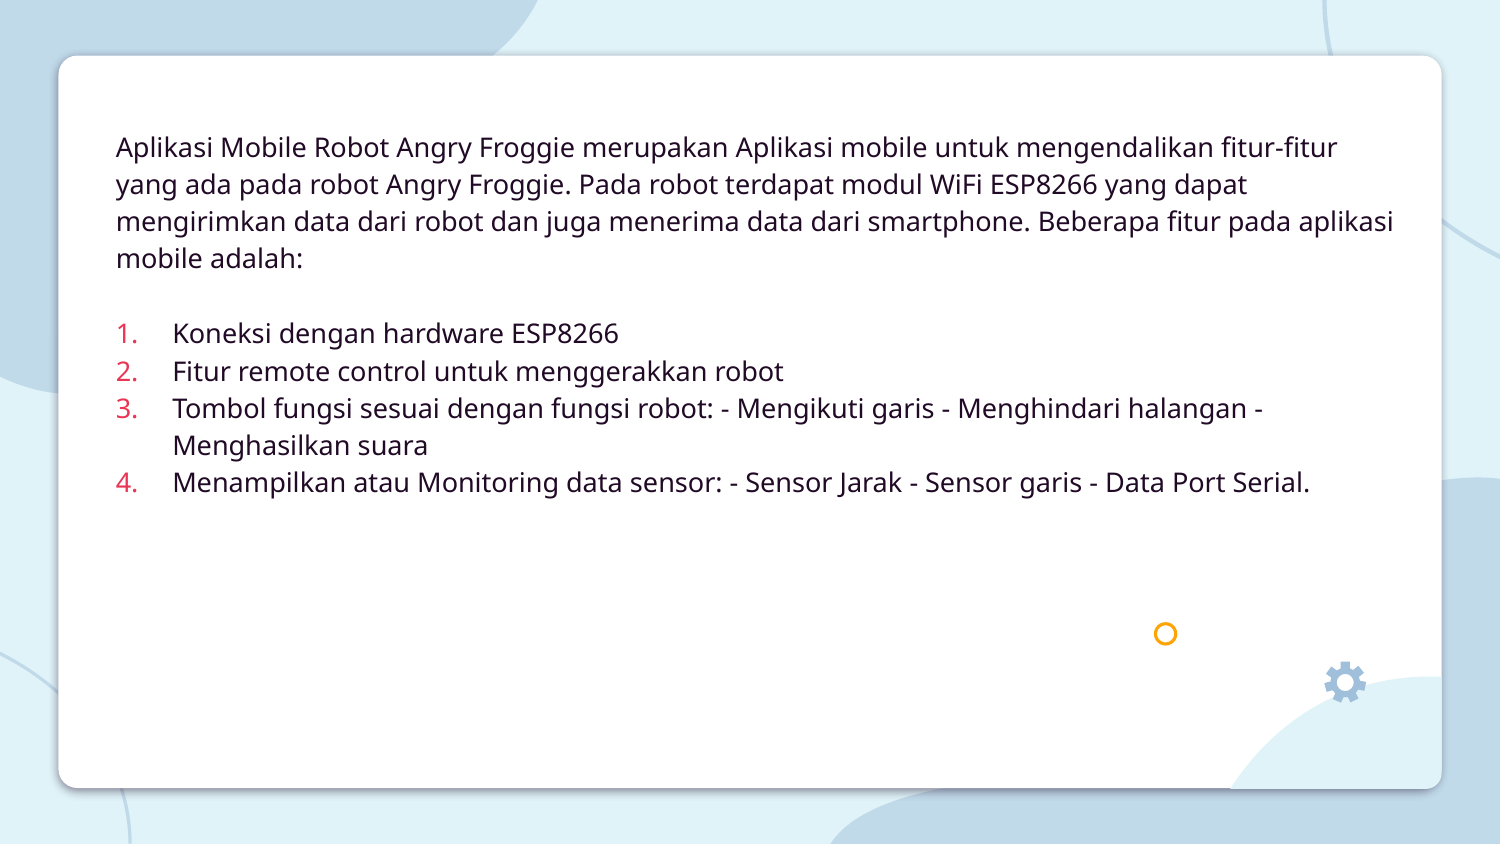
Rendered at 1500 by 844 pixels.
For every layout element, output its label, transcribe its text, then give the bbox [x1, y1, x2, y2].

list Aplikasi Mobile Robot Angry Froggie merupakan Aplikasi mobile untuk mengendalikan fitur-fitur yang ada pada robot Angry Froggie. Pada robot terdapat modul WiFi ESP8266 yang dapat mengirimkan data dari robot dan juga menerima data dari smartphone. Beberapa fitur pada aplikasi mobile adalah: Koneksi dengan hardware ESP8266 Fitur remote control untuk menggerakkan robot Tombol fungsi sesuai dengan fungsi robot: - Mengikuti garis - Menghindari halangan - Menghasilkan suara Menampilkan atau Monitoring data sensor: - Sensor Jarak - Sensor garis - Data Port Serial. [100, 110, 1411, 750]
text_box [1324, 661, 1367, 703]
text_box [1155, 623, 1176, 644]
